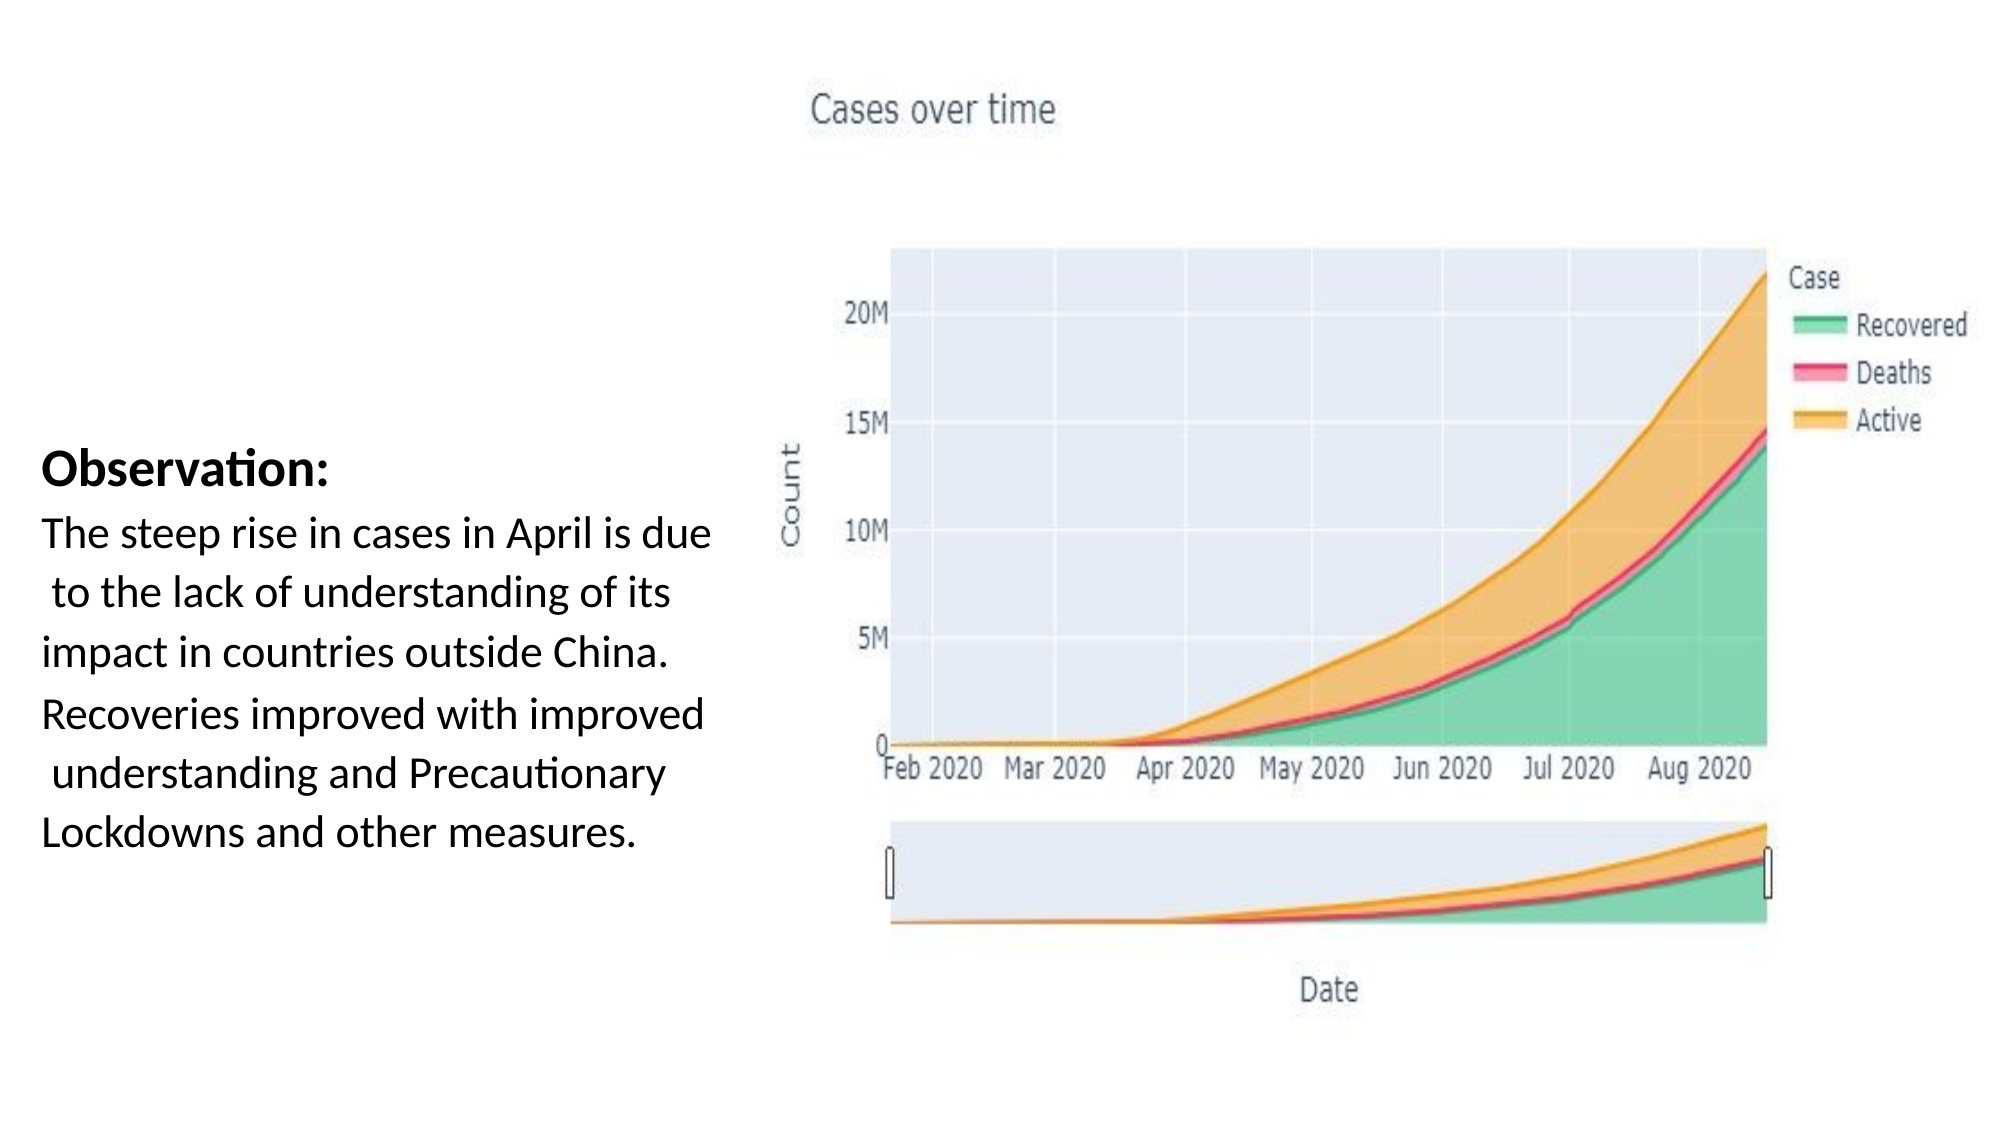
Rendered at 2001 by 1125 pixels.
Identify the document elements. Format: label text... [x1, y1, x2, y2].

text_box [748, 0, 2000, 1125]
text_box The steep rise in cases in April is due to the lack of understanding of its impact in countries outside China. Recoveries improved with improved understanding and Precautionary Lockdowns and other measures. [39, 496, 721, 857]
title Observation: [39, 429, 335, 496]
